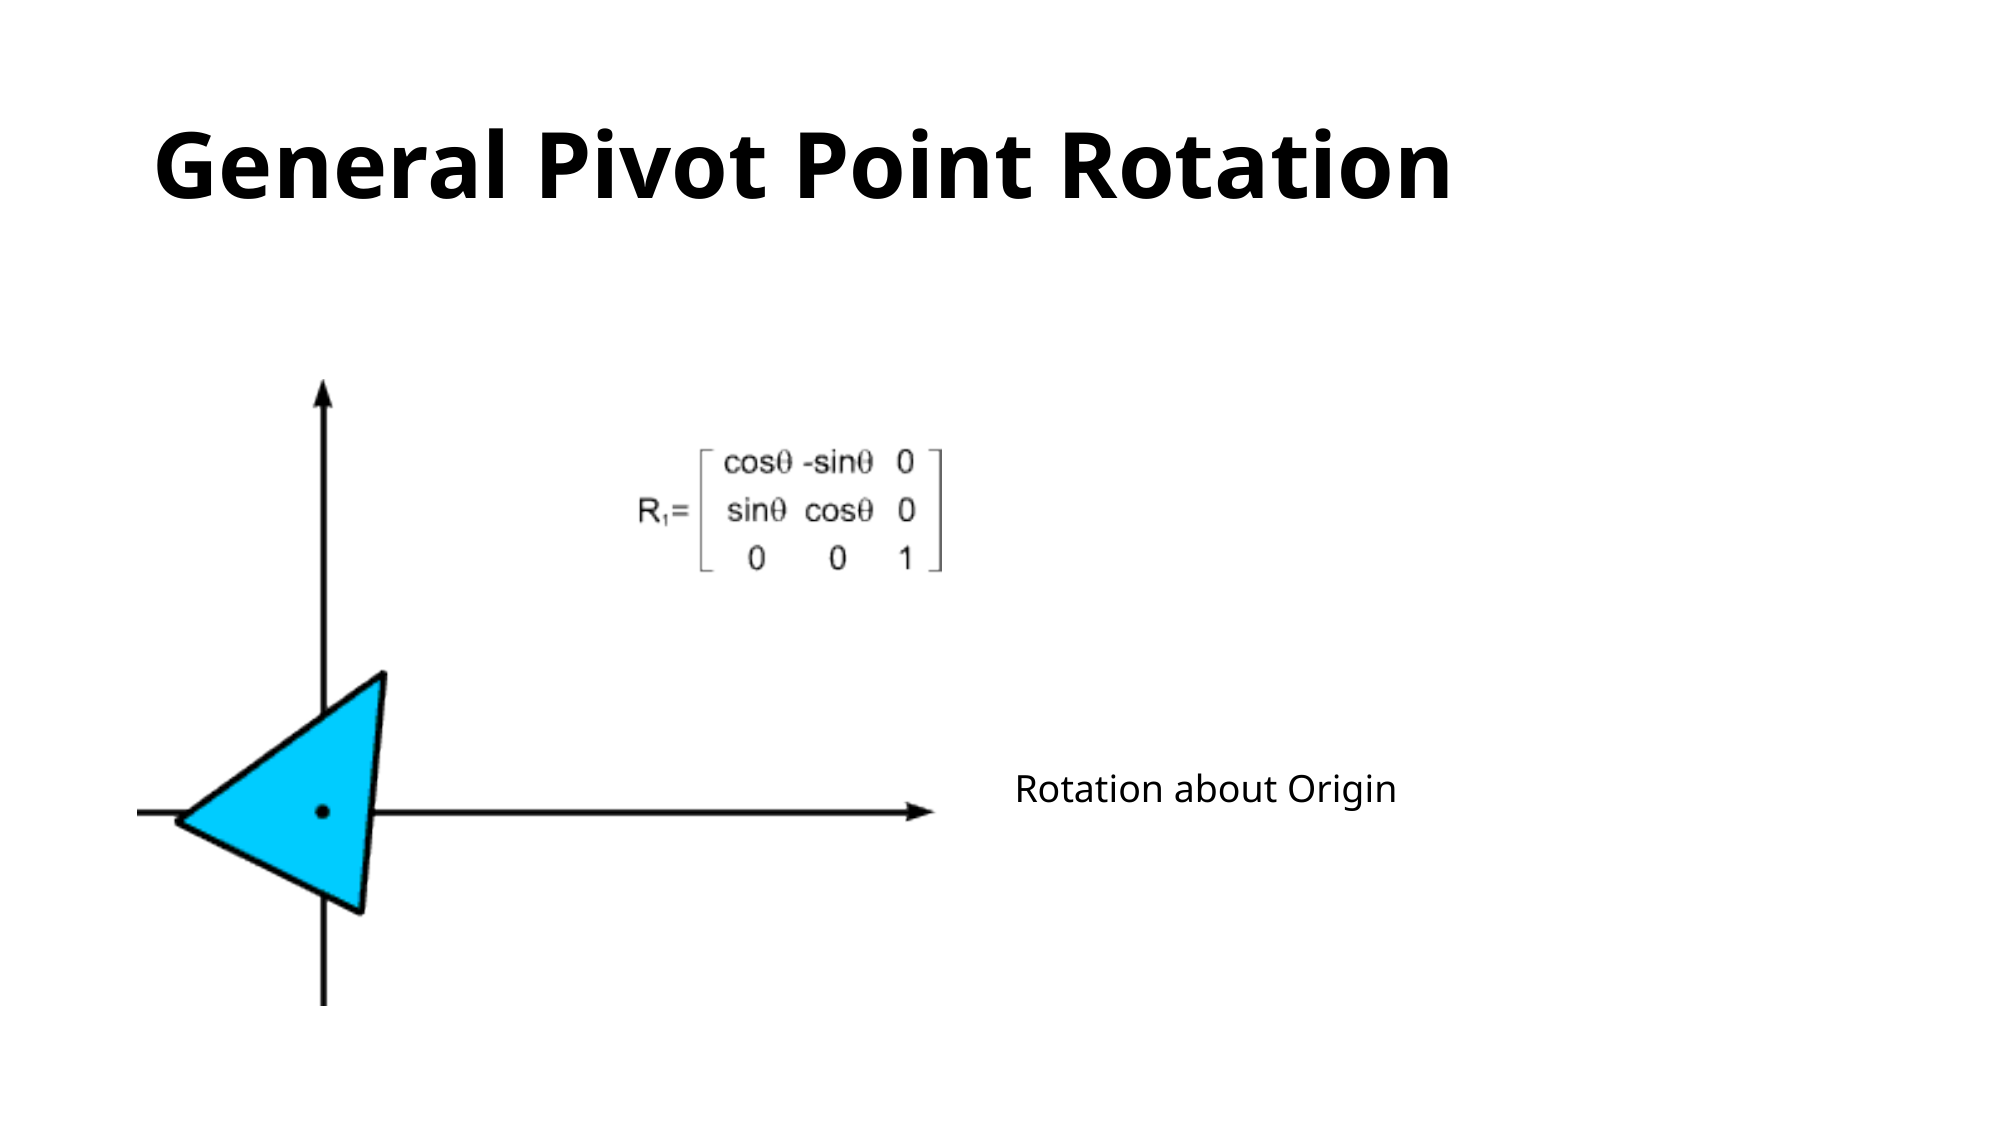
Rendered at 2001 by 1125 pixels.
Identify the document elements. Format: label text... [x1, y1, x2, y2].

text_box Rotation about Origin [999, 757, 1527, 817]
picture [137, 379, 942, 1006]
title General Pivot Point Rotation [137, 59, 1863, 278]
